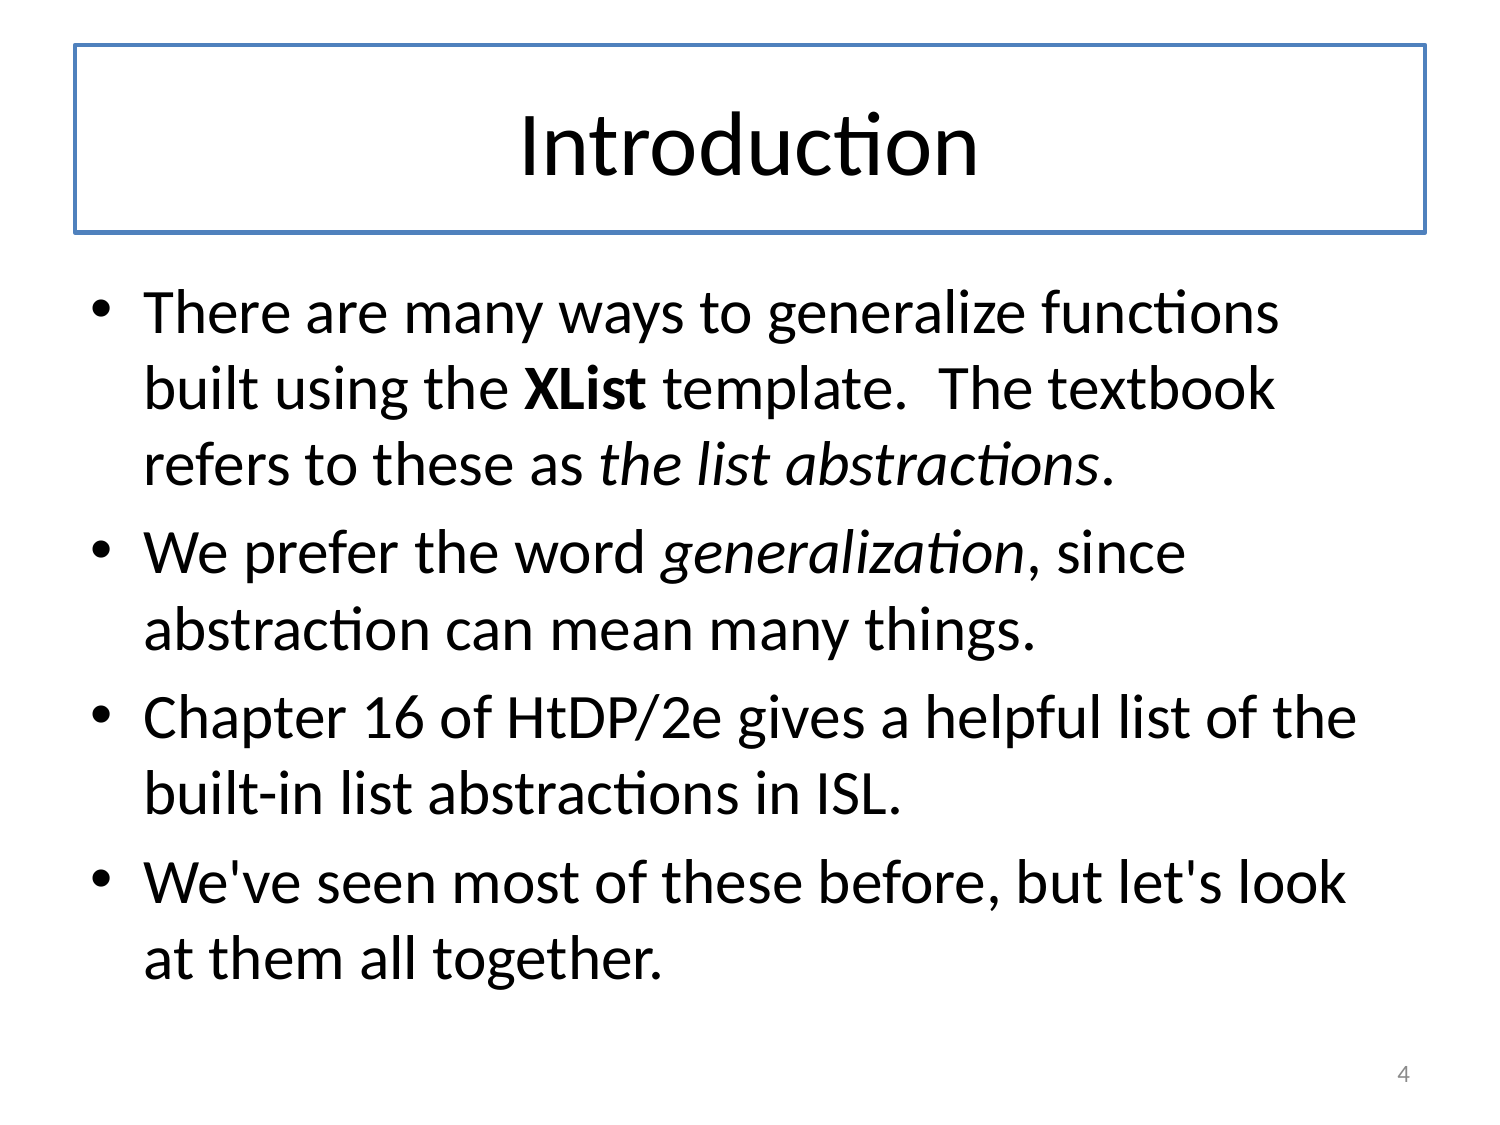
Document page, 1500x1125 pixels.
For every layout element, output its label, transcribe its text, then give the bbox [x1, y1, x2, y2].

title Introduction [73, 43, 1427, 235]
slide_number 4 [1074, 1042, 1425, 1103]
list There are many ways to generalize functions built using the XList template. The textbook refers to these as the list abstractions. We prefer the word generalization, since abstraction can mean many things. Chapter 16 of HtDP/2e gives a helpful list of the built-in list abstractions in ISL. We've seen most of these before, but let's look at them all together. [75, 262, 1425, 1005]
